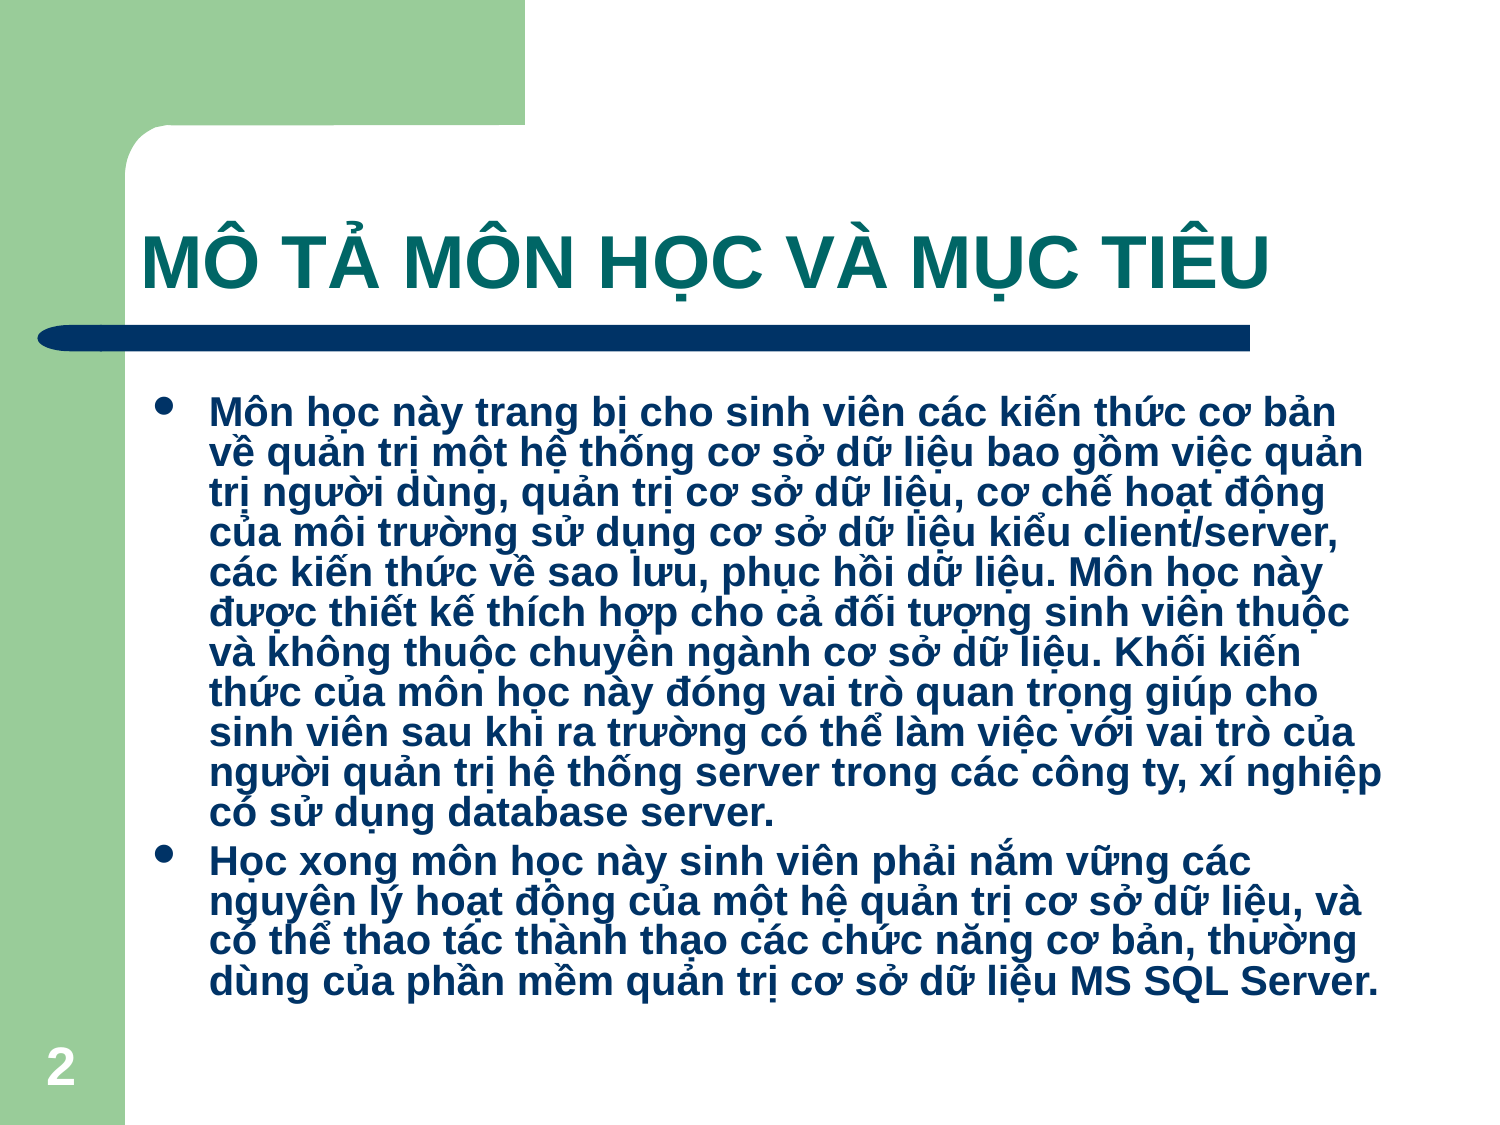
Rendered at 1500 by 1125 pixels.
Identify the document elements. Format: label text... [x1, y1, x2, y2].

title MÔ TẢ MÔN HỌC VÀ MỤC TIÊU [125, 125, 1425, 313]
list Môn học này trang bị cho sinh viên các kiến thức cơ bản về quản trị một hệ thống cơ sở dữ liệu bao gồm việc quản trị người dùng, quản trị cơ sở dữ liệu, cơ chế hoạt động của môi trường sử dụng cơ sở dữ liệu kiểu client/server, các kiến thức về sao lưu, phục hồi dữ liệu. Môn học này được thiết kế thích hợp cho cả đối tượng sinh viên thuộc và không thuộc chuyên ngành cơ sở dữ liệu. Khối kiến thức của môn học này đóng vai trò quan trọng giúp cho sinh viên sau khi ra trường có thể làm việc với vai trò của người quản trị hệ thống server trong các công ty, xí nghiệp có sử dụng database server. Học xong môn học này sinh viên phải nắm vững các nguyên lý hoạt động của một hệ quản trị cơ sở dữ liệu, và có thể thao tác thành thạo các chức năng cơ bản, thường dùng của phần mềm quản trị cơ sở dữ liệu MS SQL Server. [137, 387, 1400, 1088]
slide_number 2 [13, 1023, 111, 1105]
